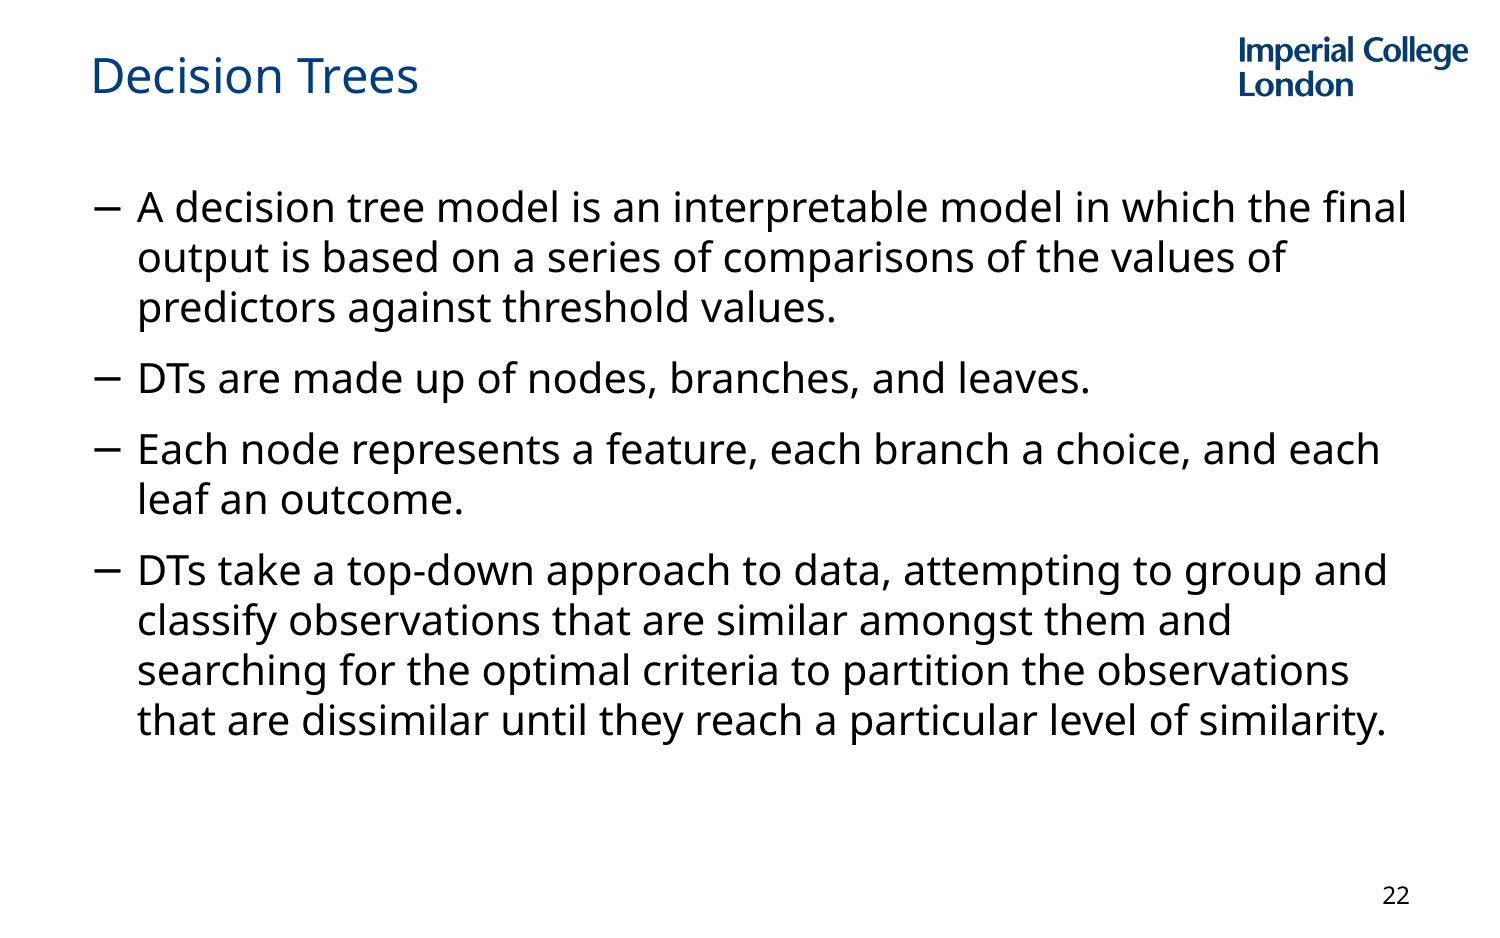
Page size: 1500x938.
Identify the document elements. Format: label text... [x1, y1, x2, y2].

picture [1425, 18, 1486, 114]
slide_number 22 [1074, 872, 1426, 920]
list A decision tree model is an interpretable model in which the final output is based on a series of comparisons of the values of predictors against threshold values. DTs are made up of nodes, branches, and leaves. Each node represents a feature, each branch a choice, and each leaf an outcome. DTs take a top-down approach to data, attempting to group and classify observations that are similar amongst them and searching for the optimal criteria to partition the observations that are dissimilar until they reach a particular level of similarity. [75, 173, 1425, 853]
title Decision Trees [75, 0, 1425, 153]
